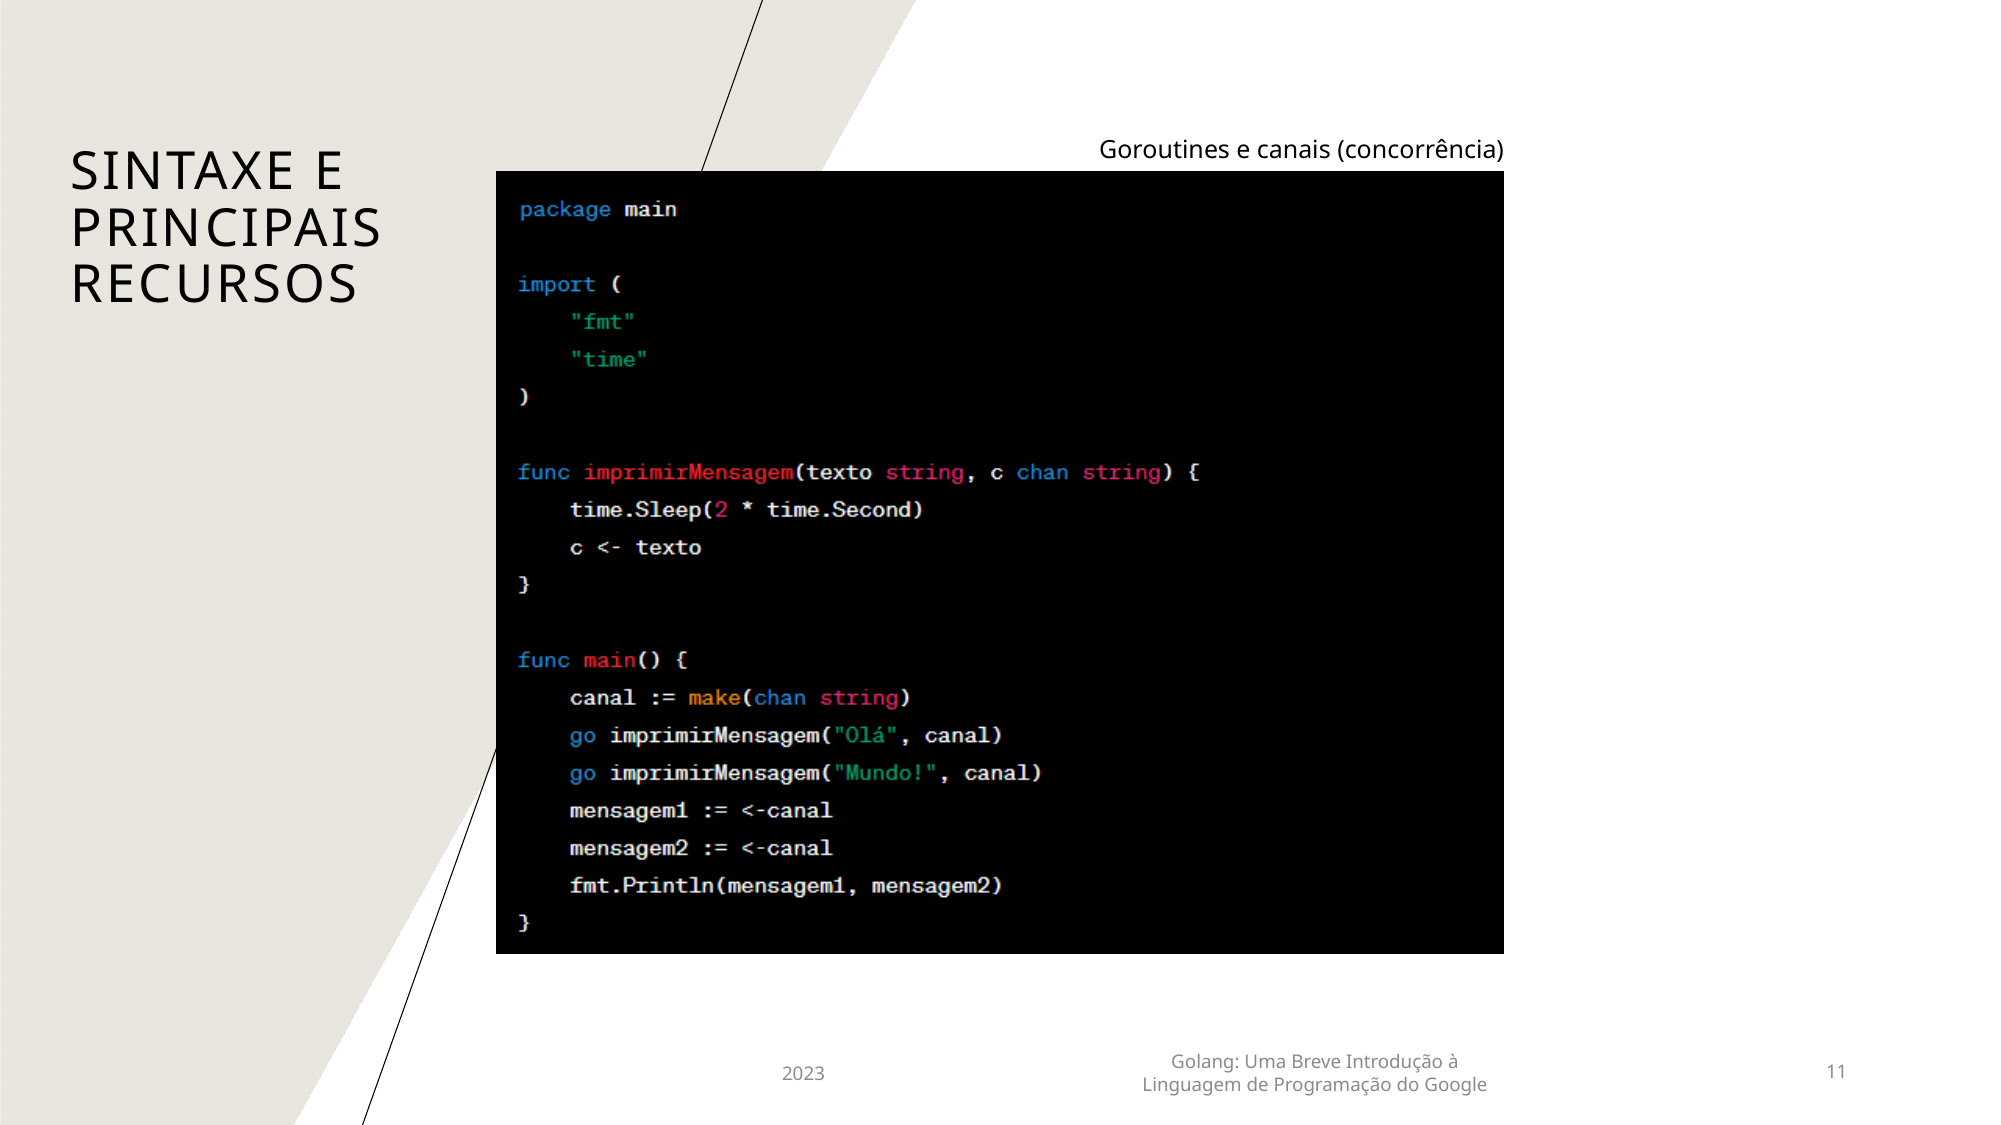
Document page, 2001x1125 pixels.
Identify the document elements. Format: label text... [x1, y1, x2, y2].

footer Golang: Uma Breve Introdução à Linguagem de Programação do Google [1106, 1042, 1524, 1103]
picture [0, 0, 1504, 1125]
slide_number 2023 [767, 1042, 1046, 1103]
text_box Sintaxe e principais recursos [55, 136, 670, 322]
slide_number 11 [1584, 1042, 1863, 1103]
text_box Goroutines e canais (concorrência) [1084, 126, 1520, 172]
